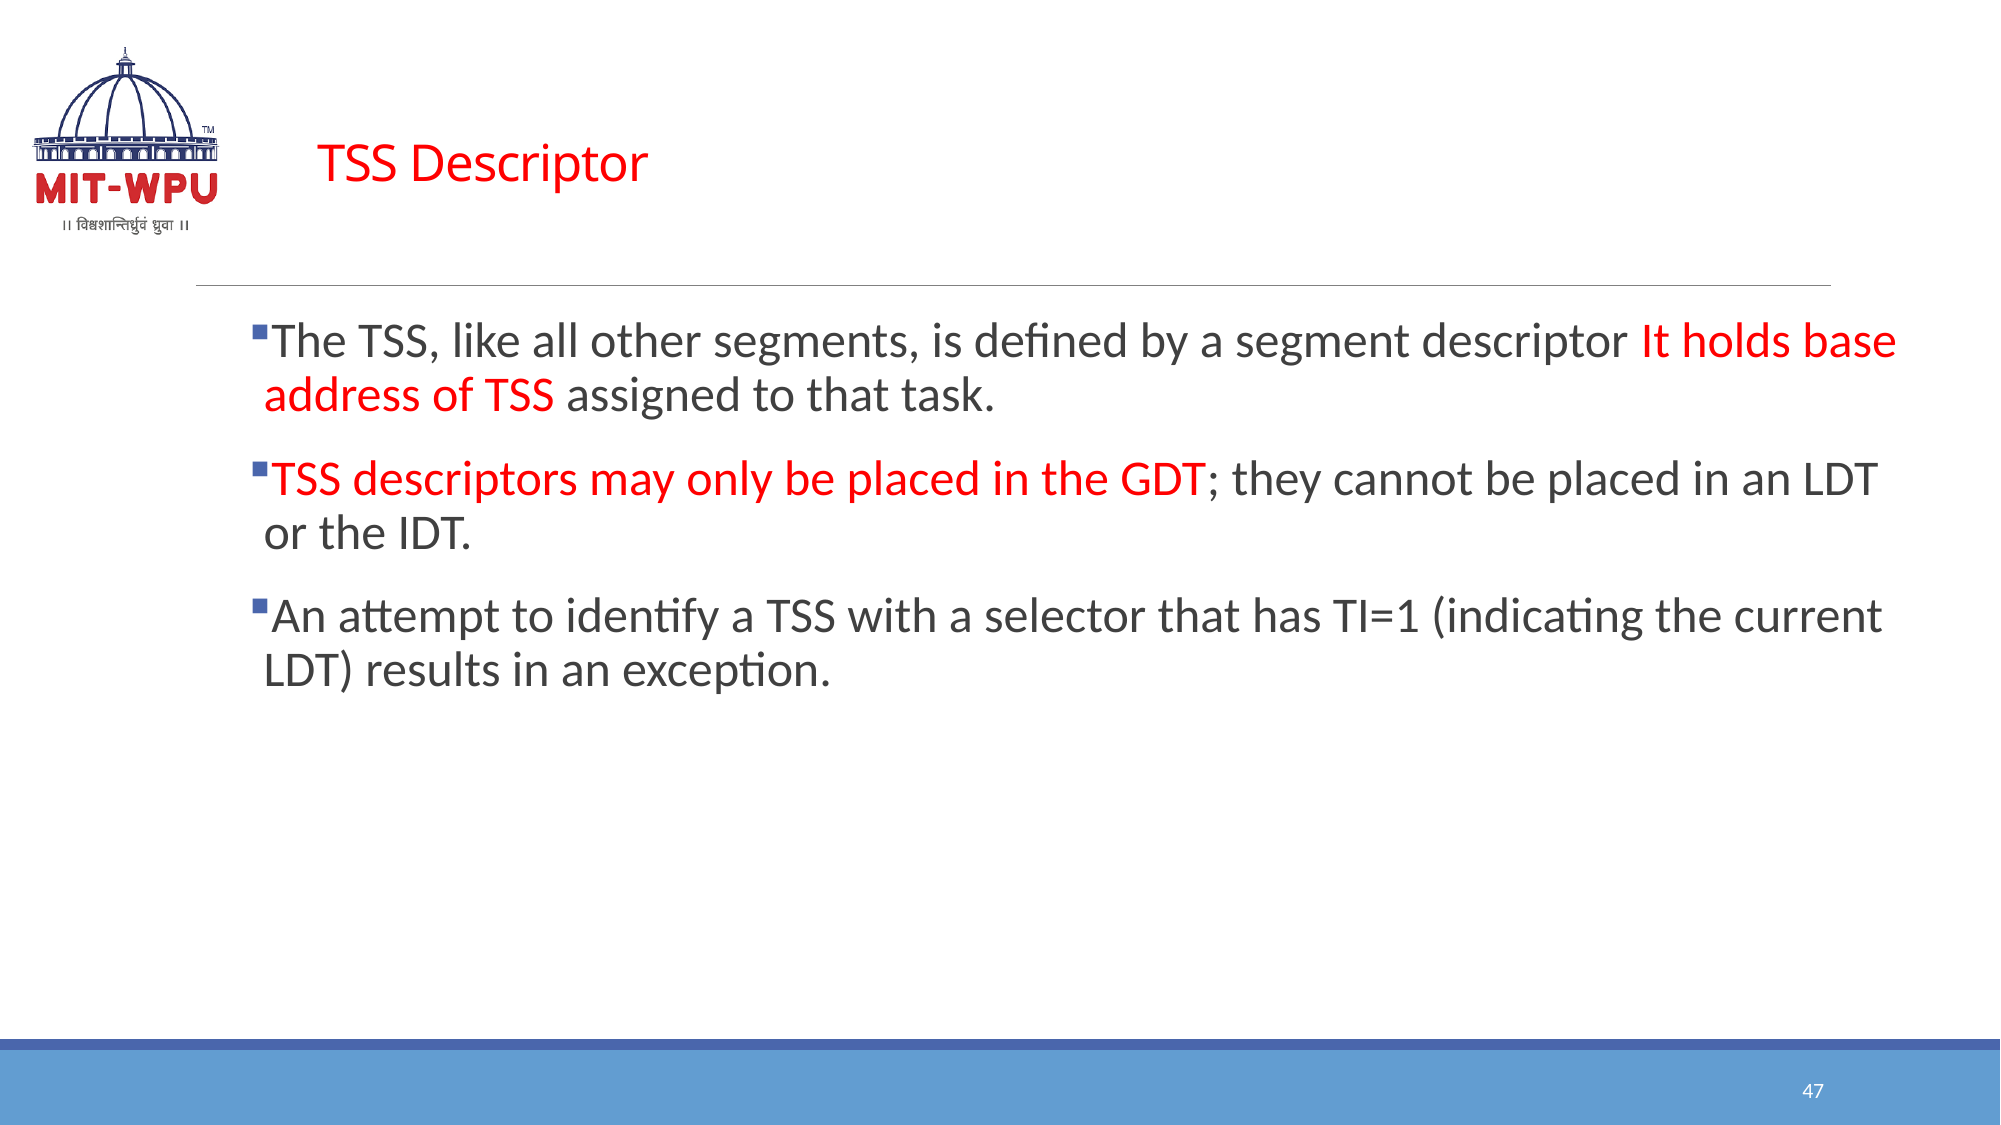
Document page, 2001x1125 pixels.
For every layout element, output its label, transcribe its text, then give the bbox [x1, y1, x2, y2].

title TSS Descriptor [302, 84, 1940, 241]
picture [31, 46, 241, 236]
list The TSS, like all other segments, is defined by a segment descriptor It holds base address of TSS assigned to that task. TSS descriptors may only be placed in the GDT; they cannot be placed in an LDT or the IDT. An attempt to identify a TSS with a selector that has TI=1 (indicating the current LDT) results in an exception. [248, 227, 1901, 1006]
slide_number 47 [1624, 1059, 1840, 1120]
